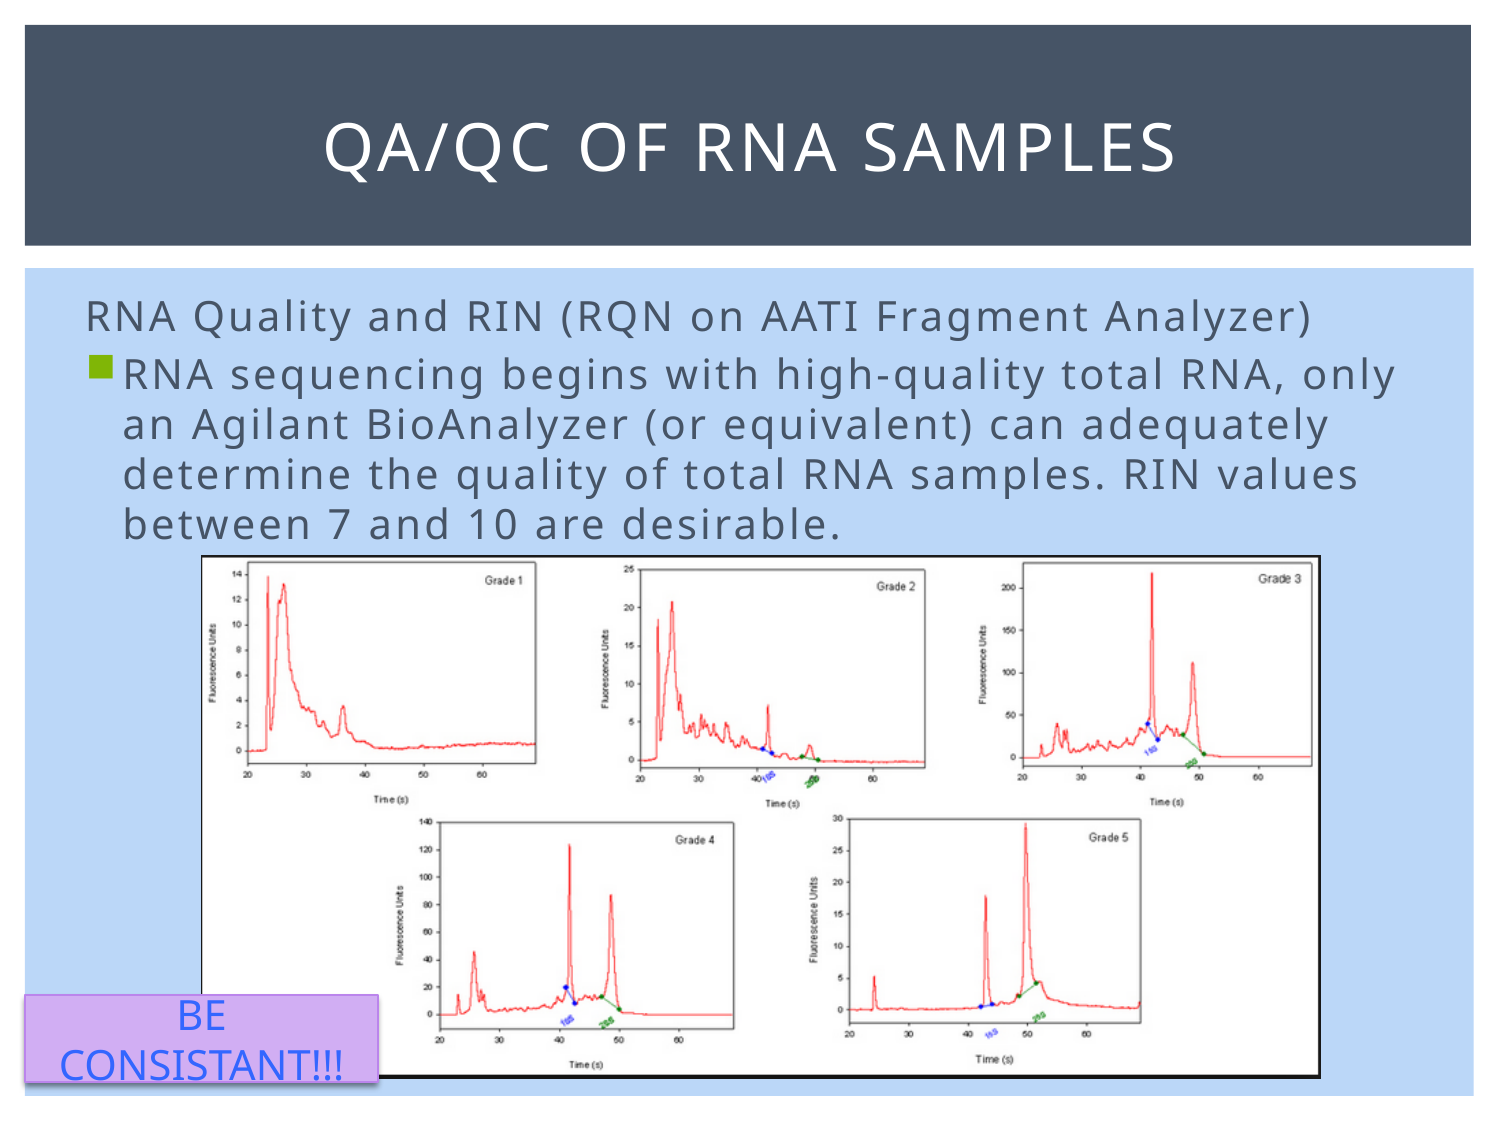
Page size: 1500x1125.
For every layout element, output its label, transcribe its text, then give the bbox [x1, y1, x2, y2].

text_box BE CONSISTANT!!! [24, 994, 198, 1083]
picture [201, 555, 1321, 1079]
list RNA Quality and RIN (RQN on AATI Fragment Analyzer) RNA sequencing begins with high-quality total RNA, only an Agilant BioAnalyzer (or equivalent) can adequately determine the quality of total RNA samples. RIN values between 7 and 10 are desirable. [62, 281, 1442, 1005]
title QA/QC of RNA samples [62, 58, 1438, 232]
